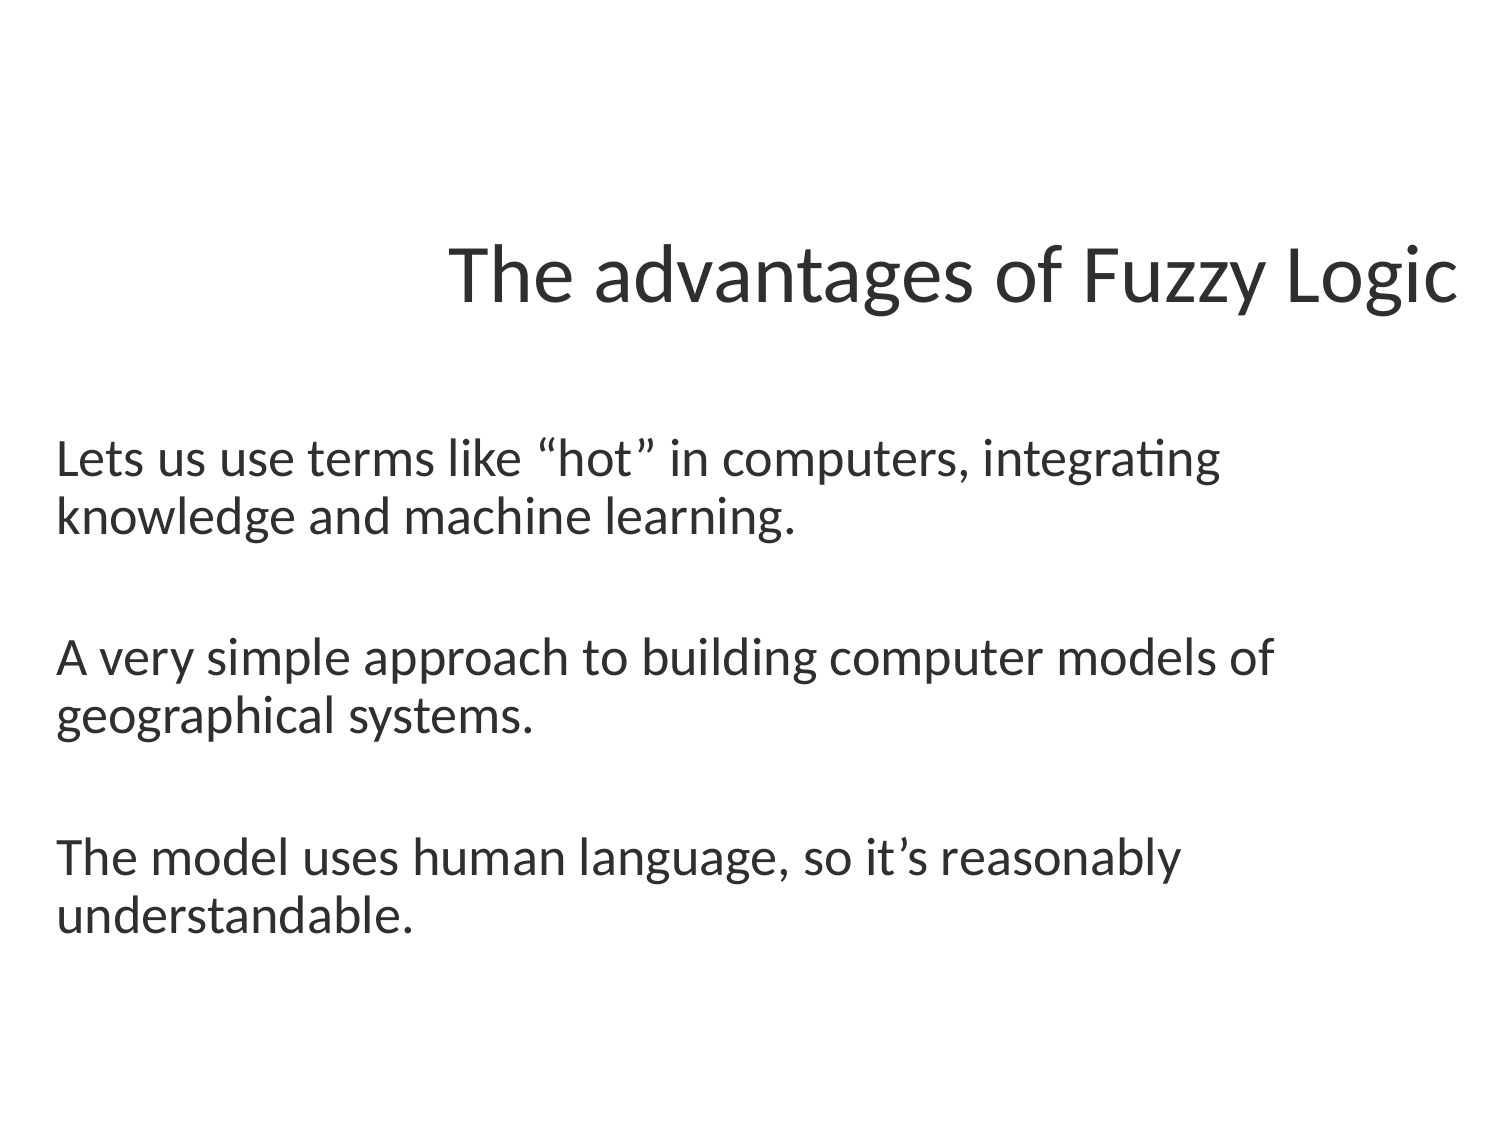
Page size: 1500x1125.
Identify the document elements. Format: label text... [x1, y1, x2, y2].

title The advantages of Fuzzy Logic [198, 234, 1475, 335]
list Lets us use terms like “hot” in computers, integrating knowledge and machine learning. A very simple approach to building computer models of geographical systems. The model uses human language, so it’s reasonably understandable. [40, 421, 1471, 1076]
